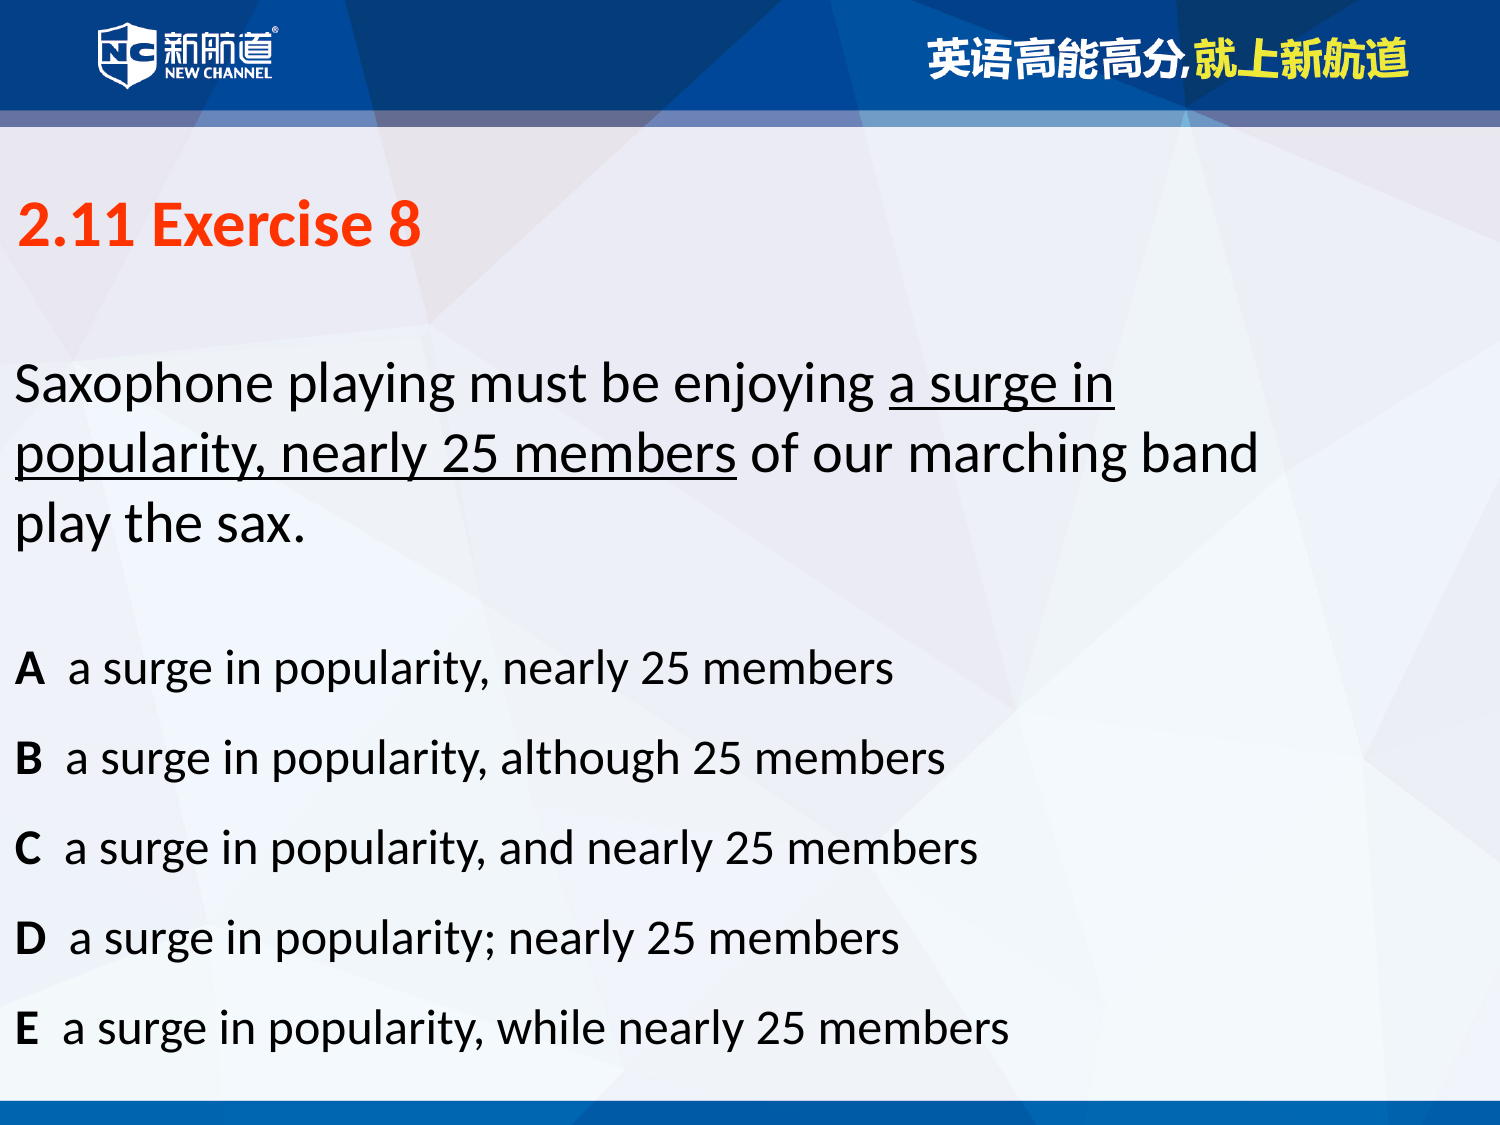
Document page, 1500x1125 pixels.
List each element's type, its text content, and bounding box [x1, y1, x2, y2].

text_box 2.11 Exercise 8 [2, 172, 438, 268]
picture [0, 0, 1500, 1125]
text_box Saxophone playing must be enjoying a surge in popularity, nearly 25 members of our marching band play the sax. A a surge in popularity, nearly 25 members B a surge in popularity, although 25 members C a surge in popularity, and nearly 25 members D a surge in popularity; nearly 25 members E a surge in popularity, while nearly 25 members [0, 337, 1300, 1122]
